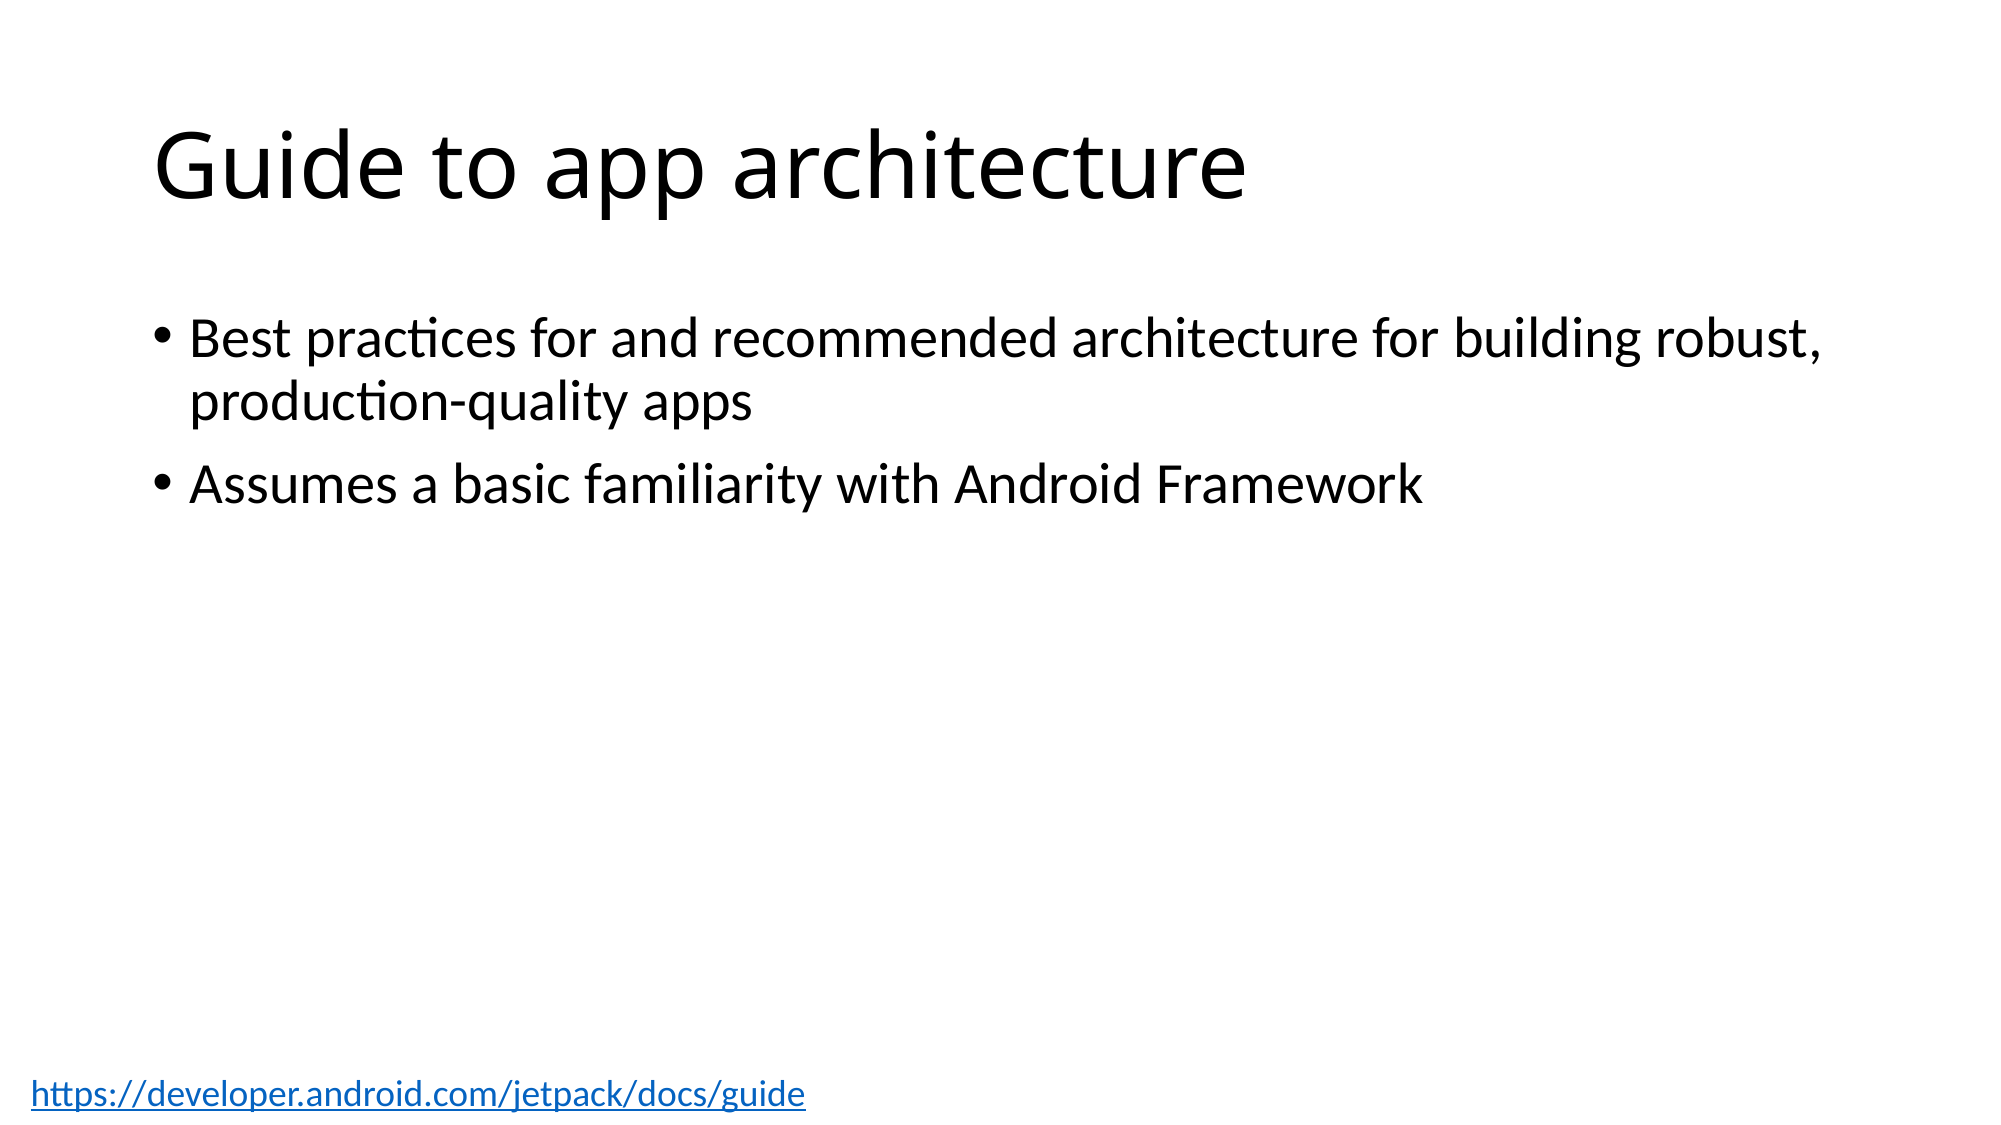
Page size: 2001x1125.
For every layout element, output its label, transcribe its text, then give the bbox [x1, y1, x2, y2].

list Best practices for and recommended architecture for building robust, production-quality apps Assumes a basic familiarity with Android Framework [137, 299, 1863, 1014]
title Guide to app architecture [137, 59, 1863, 278]
text_box https://developer.android.com/jetpack/docs/guide [15, 1061, 1344, 1121]
